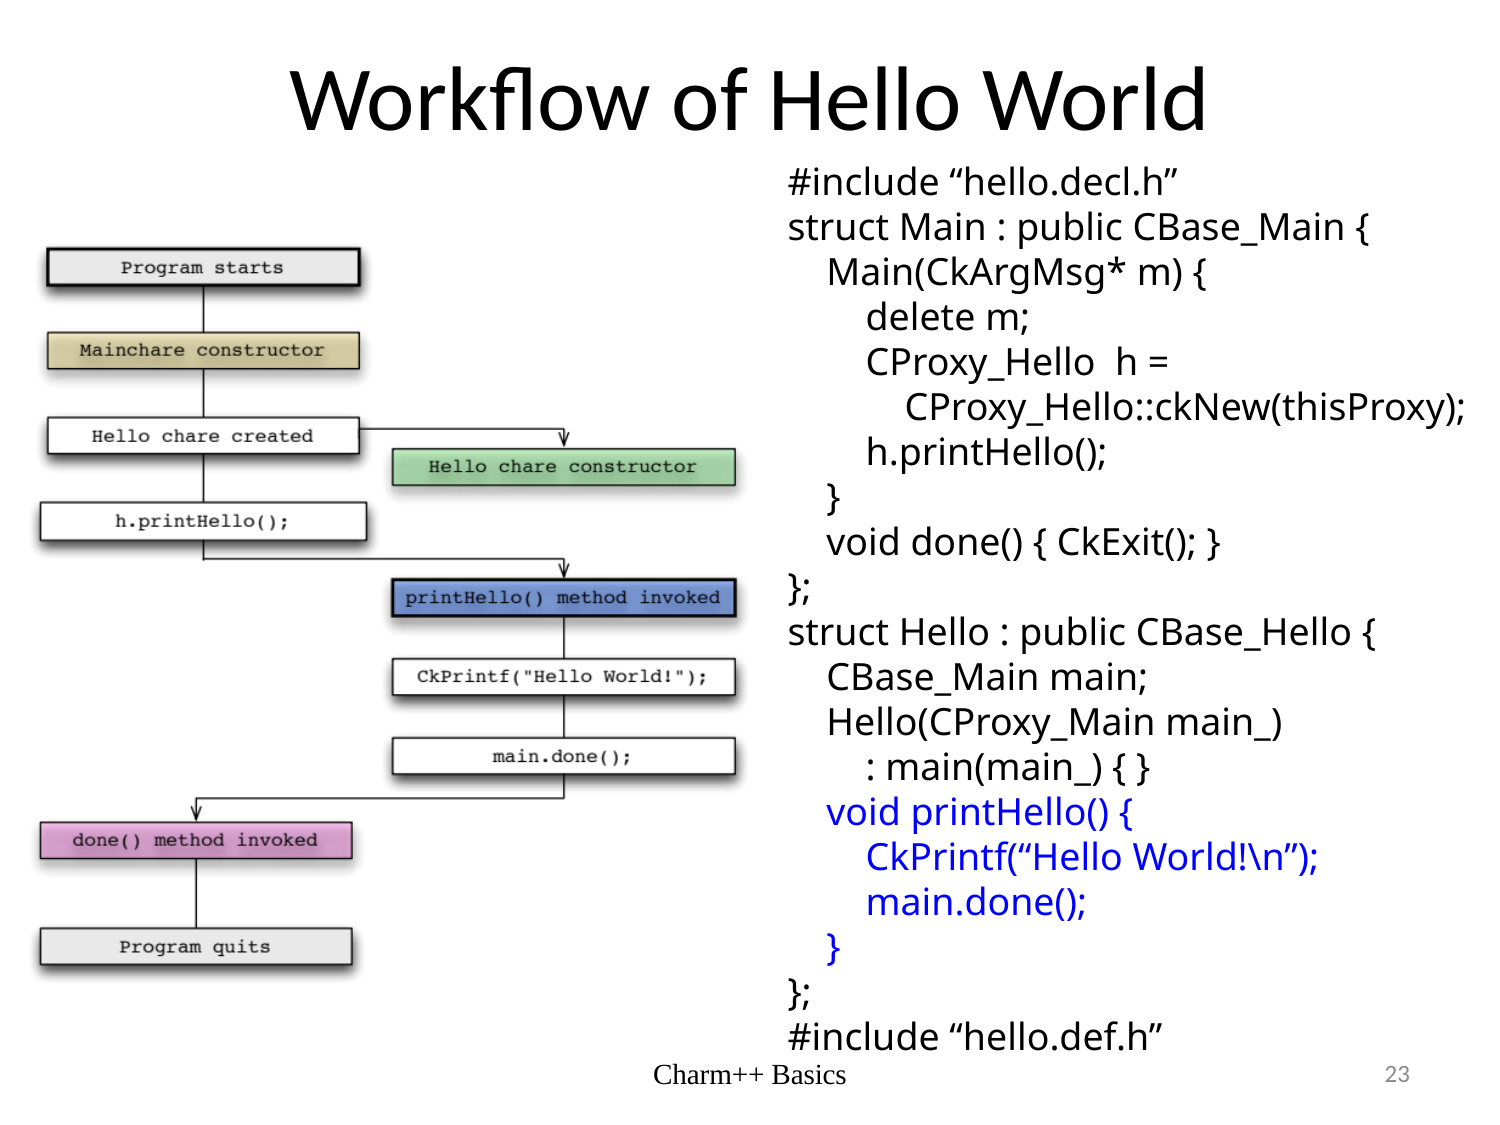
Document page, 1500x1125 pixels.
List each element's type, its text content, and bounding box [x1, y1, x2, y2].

title Workflow of Hello World [75, 0, 1425, 188]
footer Charm++ Basics [512, 1042, 988, 1103]
slide_number 23 [1074, 1066, 1425, 1103]
text_box #include “hello.decl.h” struct Main : public CBase_Main { Main(CkArgMsg* m) { delete m; CProxy_Hello h = CProxy_Hello::ckNew(thisProxy); h.printHello(); } void done() { CkExit(); } }; struct Hello : public CBase_Hello { CBase_Main main; Hello(CProxy_Main main_) : main(main_) { } void printHello() { CkPrintf(“Hello World!\n”); main.done(); } }; #include “hello.def.h” [772, 151, 1482, 1066]
picture [22, 237, 751, 988]
